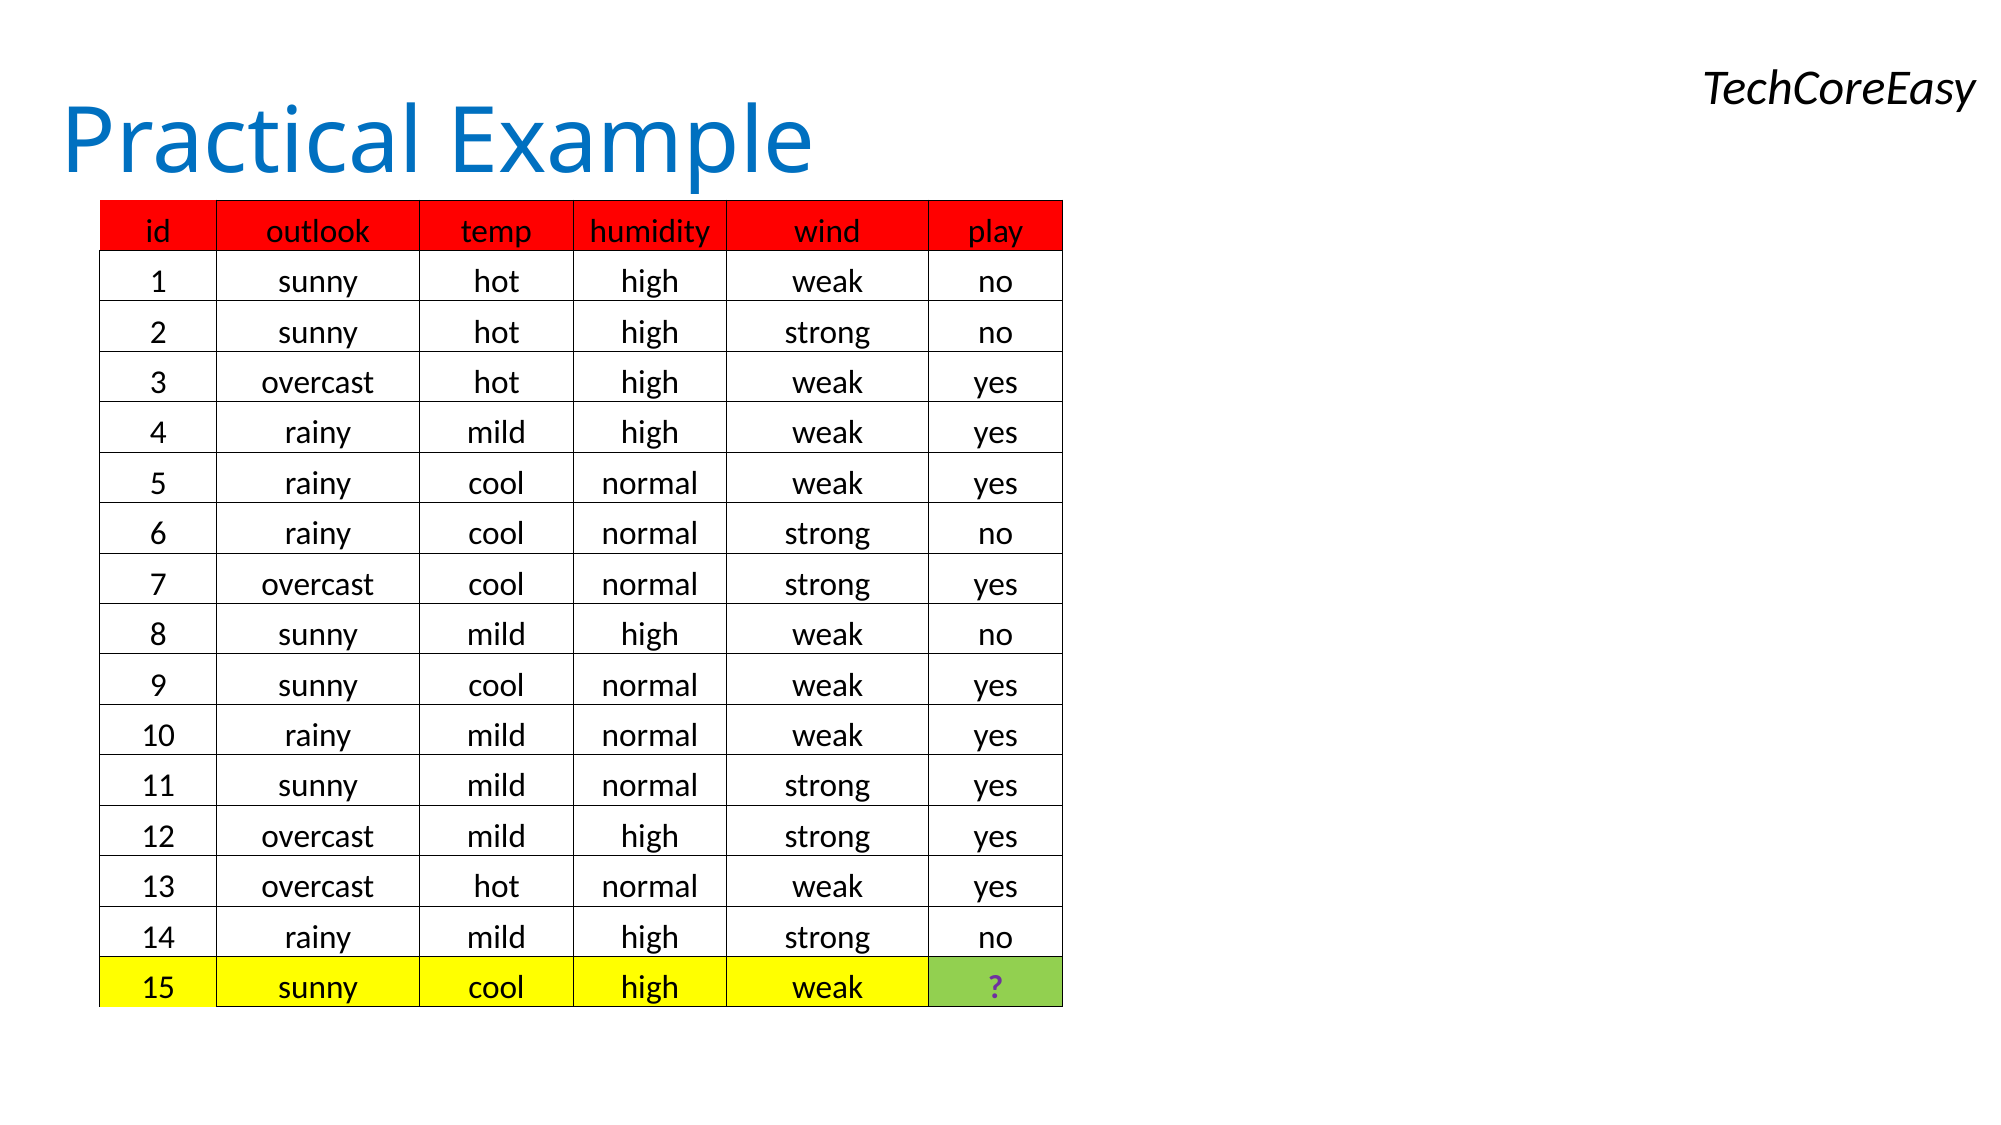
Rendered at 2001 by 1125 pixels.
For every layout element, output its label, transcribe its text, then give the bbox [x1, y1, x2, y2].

table_cell no [929, 301, 1062, 351]
table_cell 6 [100, 503, 216, 553]
table_cell mild [420, 806, 573, 855]
table_cell 11 [100, 755, 216, 805]
table_cell sunny [217, 251, 419, 300]
table_cell weak [727, 705, 928, 754]
table_header play [929, 201, 1062, 250]
table_cell strong [727, 554, 928, 603]
table_cell mild [420, 705, 573, 754]
table_cell mild [420, 402, 573, 452]
table_cell hot [420, 301, 573, 351]
table_cell rainy [217, 503, 419, 553]
table_cell yes [929, 755, 1062, 805]
table_cell 15 [100, 957, 216, 1007]
table_cell normal [574, 654, 726, 704]
table_cell yes [929, 402, 1062, 452]
table_cell high [574, 604, 726, 653]
table_cell sunny [217, 301, 419, 351]
table_cell overcast [217, 856, 419, 906]
table_cell high [574, 352, 726, 401]
table_cell yes [929, 453, 1062, 502]
table_header id [100, 200, 216, 250]
table_cell no [929, 907, 1062, 956]
table_cell yes [929, 352, 1062, 401]
table_cell 5 [100, 453, 216, 502]
table_cell weak [727, 251, 928, 300]
table_cell strong [727, 907, 928, 956]
table_cell weak [727, 856, 928, 906]
table_cell rainy [217, 705, 419, 754]
text_box TechCoreEasy [1687, 46, 1991, 122]
table_cell 10 [100, 705, 216, 754]
table_cell 4 [100, 402, 216, 452]
table_cell hot [420, 251, 573, 300]
table_cell cool [420, 503, 573, 553]
table_cell mild [420, 755, 573, 805]
table_cell rainy [217, 907, 419, 956]
table_cell yes [929, 554, 1062, 603]
table_cell high [574, 907, 726, 956]
table_cell overcast [217, 806, 419, 855]
table_cell normal [574, 705, 726, 754]
table_cell high [574, 957, 726, 1006]
table_header outlook [217, 201, 419, 250]
table_cell yes [929, 654, 1062, 704]
table_cell weak [727, 654, 928, 704]
table_cell weak [727, 453, 928, 502]
table_cell yes [929, 705, 1062, 754]
text_box Practical Example [45, 73, 831, 199]
table_cell 12 [100, 806, 216, 855]
table_cell 13 [100, 856, 216, 906]
table_cell 3 [100, 352, 216, 401]
table_cell 2 [100, 301, 216, 351]
table_cell weak [727, 352, 928, 401]
table_cell 7 [100, 554, 216, 603]
table_cell ? [929, 957, 1062, 1006]
table_cell 14 [100, 907, 216, 956]
table_cell 8 [100, 604, 216, 653]
table_cell rainy [217, 453, 419, 502]
table_cell hot [420, 856, 573, 906]
table_cell 9 [100, 654, 216, 704]
table_cell normal [574, 856, 726, 906]
table_cell strong [727, 755, 928, 805]
table_cell sunny [217, 654, 419, 704]
table_cell weak [727, 957, 928, 1006]
table_cell normal [574, 755, 726, 805]
table_cell sunny [217, 957, 419, 1006]
table_cell high [574, 806, 726, 855]
table_cell normal [574, 554, 726, 603]
table_cell hot [420, 352, 573, 401]
table_cell no [929, 604, 1062, 653]
table_cell high [574, 301, 726, 351]
table_header temp [420, 201, 573, 250]
table_cell mild [420, 907, 573, 956]
table_cell high [574, 251, 726, 300]
table_cell strong [727, 503, 928, 553]
table_cell sunny [217, 604, 419, 653]
table_cell mild [420, 604, 573, 653]
table_header wind [727, 201, 928, 250]
table_cell 1 [100, 251, 216, 300]
table_cell cool [420, 554, 573, 603]
table_cell cool [420, 453, 573, 502]
table_cell rainy [217, 402, 419, 452]
table_cell sunny [217, 755, 419, 805]
table_cell yes [929, 856, 1062, 906]
table_cell no [929, 251, 1062, 300]
table_cell no [929, 503, 1062, 553]
table_cell overcast [217, 554, 419, 603]
table_cell normal [574, 453, 726, 502]
table_cell cool [420, 654, 573, 704]
table_cell high [574, 402, 726, 452]
table_cell strong [727, 806, 928, 855]
table_cell weak [727, 402, 928, 452]
table_cell strong [727, 301, 928, 351]
table_cell overcast [217, 352, 419, 401]
table_header humidity [574, 201, 726, 250]
table_cell cool [420, 957, 573, 1006]
table_cell weak [727, 604, 928, 653]
table_cell normal [574, 503, 726, 553]
table_cell yes [929, 806, 1062, 855]
